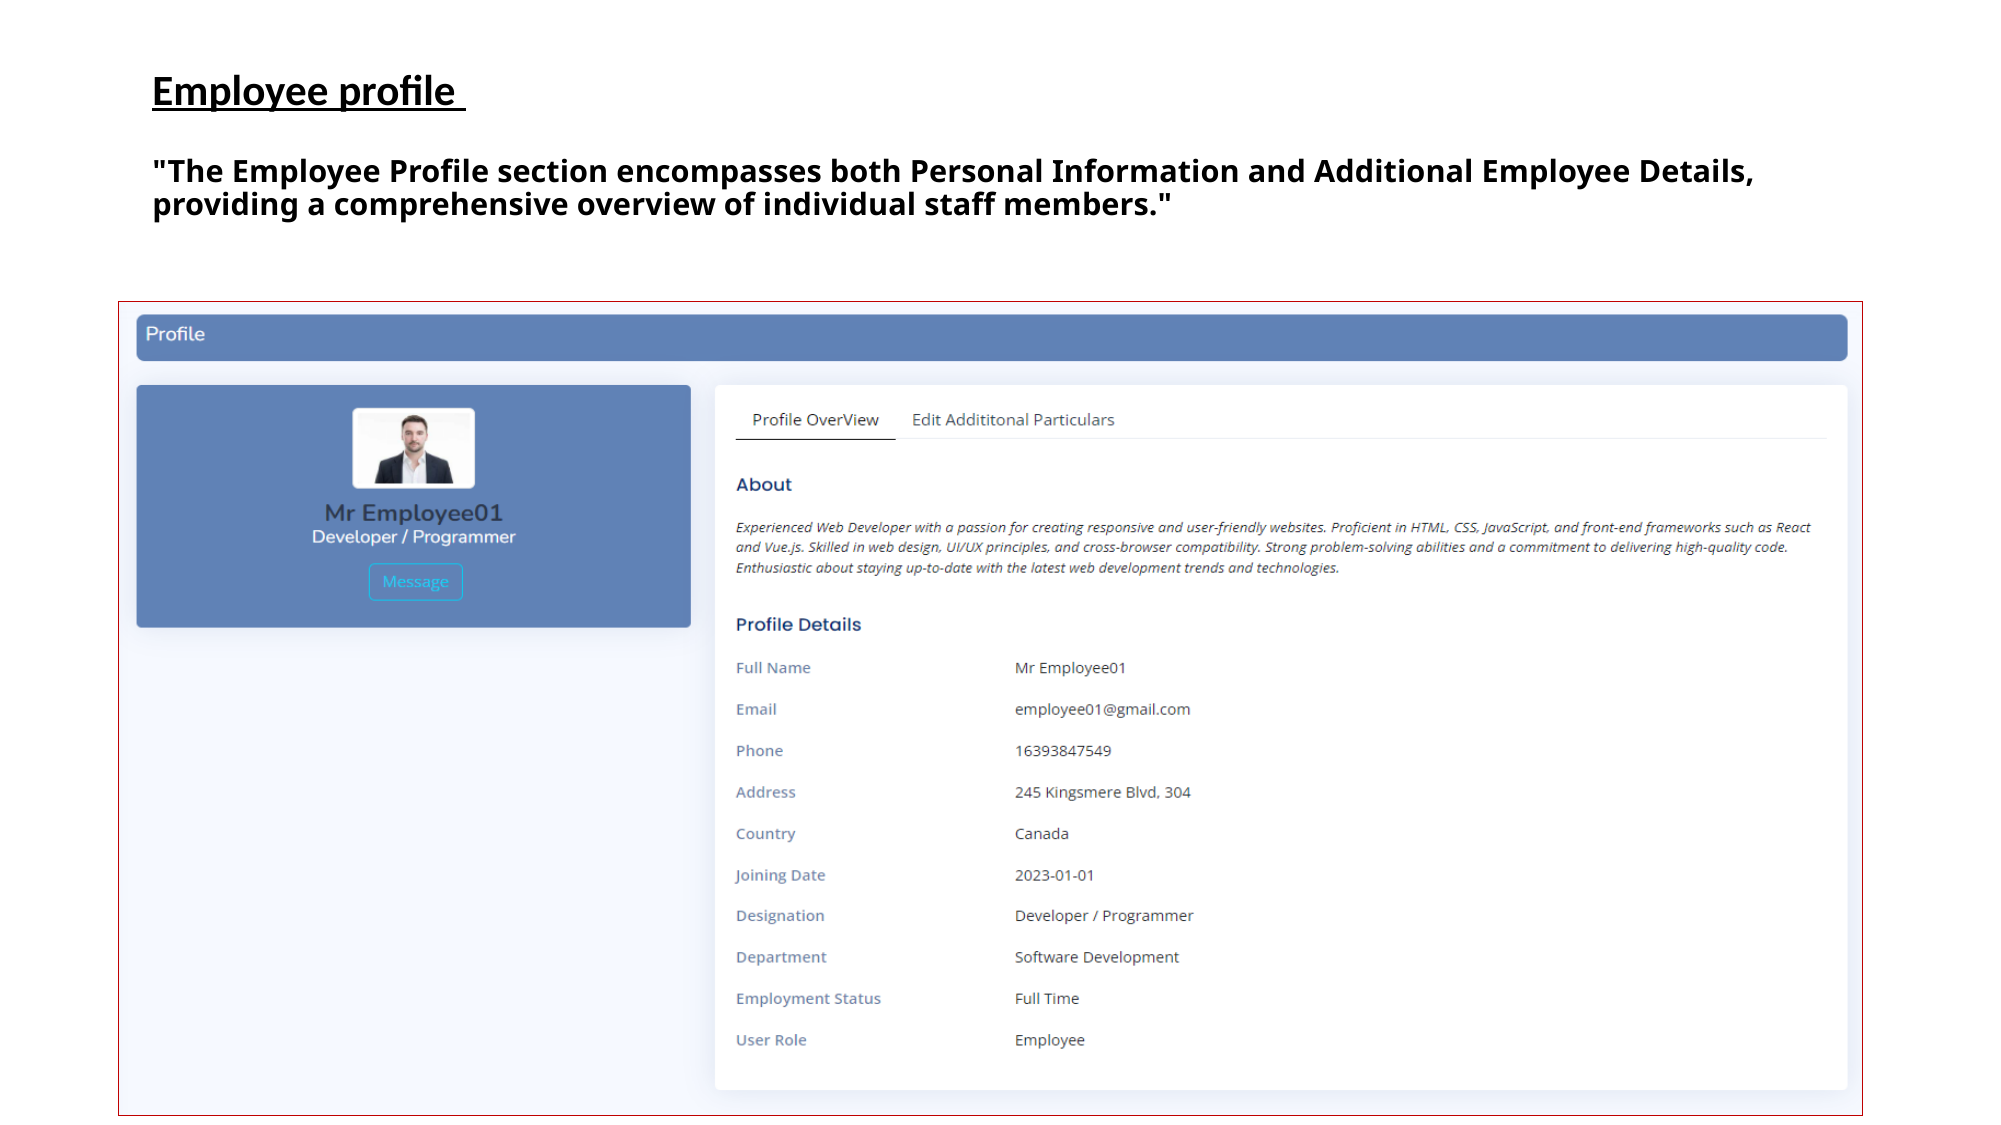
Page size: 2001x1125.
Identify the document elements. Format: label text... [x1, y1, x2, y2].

title Employee profile "The Employee Profile section encompasses both Personal Information and Additional Employee Details, providing a comprehensive overview of individual staff members." [137, 59, 1863, 278]
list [118, 300, 1863, 1116]
